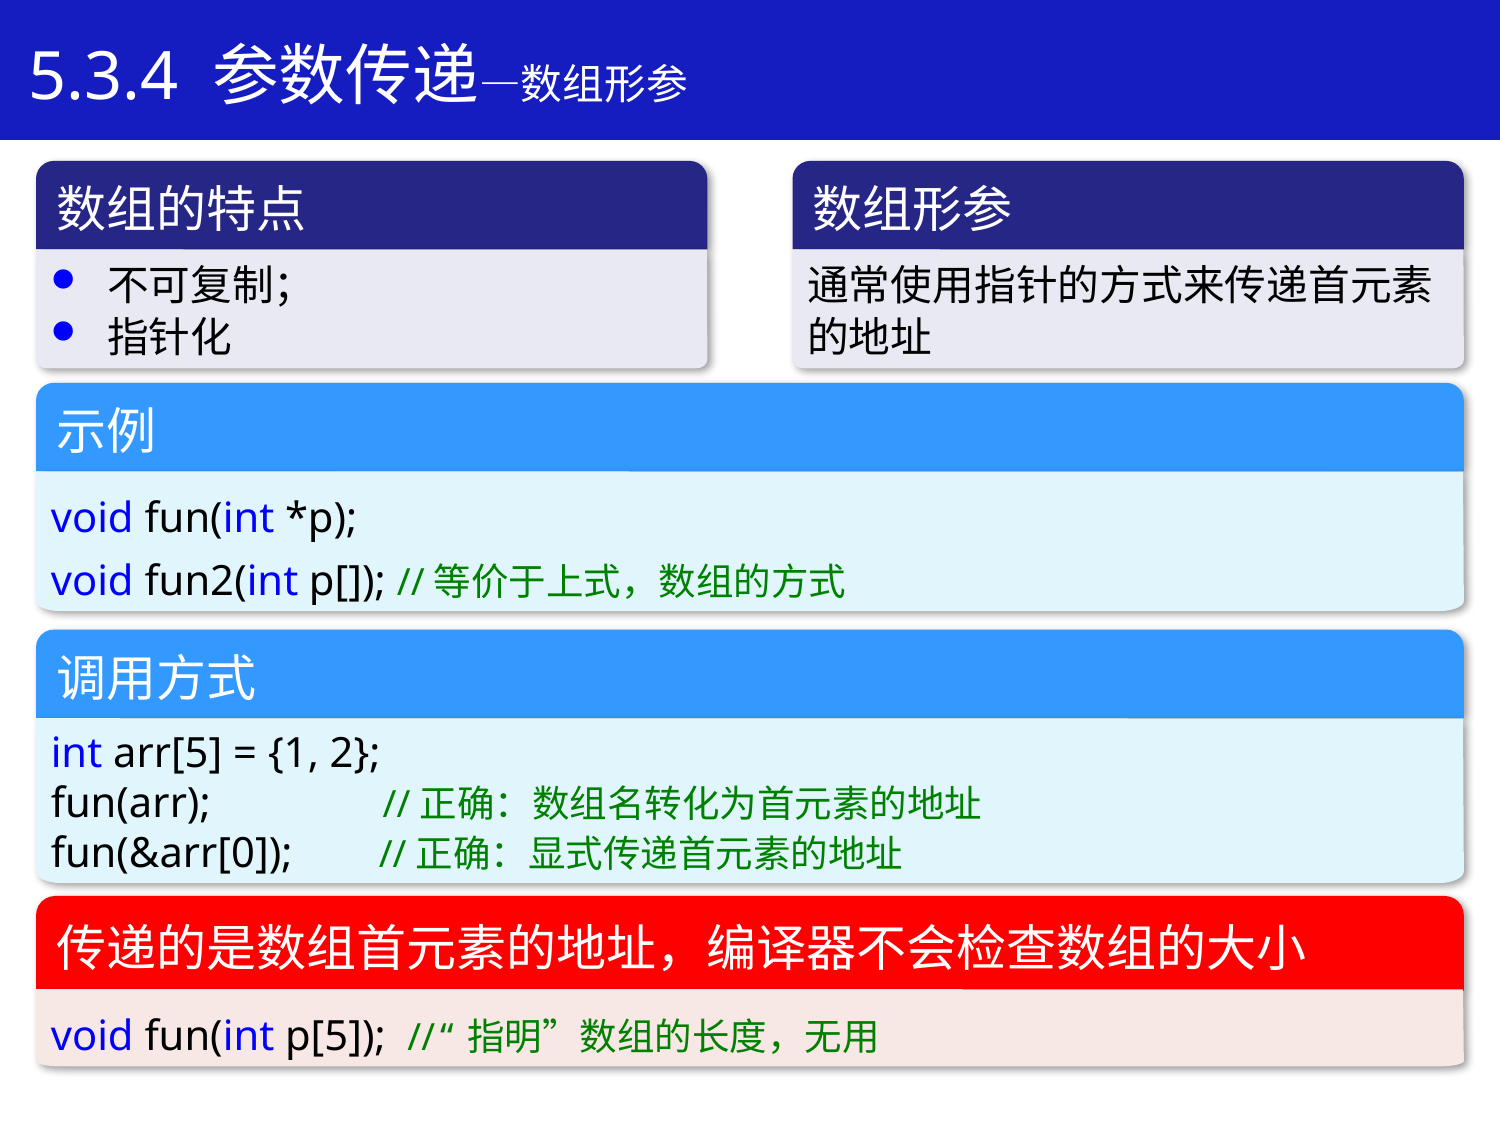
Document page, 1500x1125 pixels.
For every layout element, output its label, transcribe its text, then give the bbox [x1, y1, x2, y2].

text_box 5.3.4 参数传递—数组形参 [13, 25, 819, 121]
slide_number [1156, 1062, 1495, 1123]
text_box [35, 382, 1464, 609]
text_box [35, 160, 708, 368]
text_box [35, 895, 1464, 1078]
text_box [792, 160, 1464, 368]
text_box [35, 629, 1464, 885]
